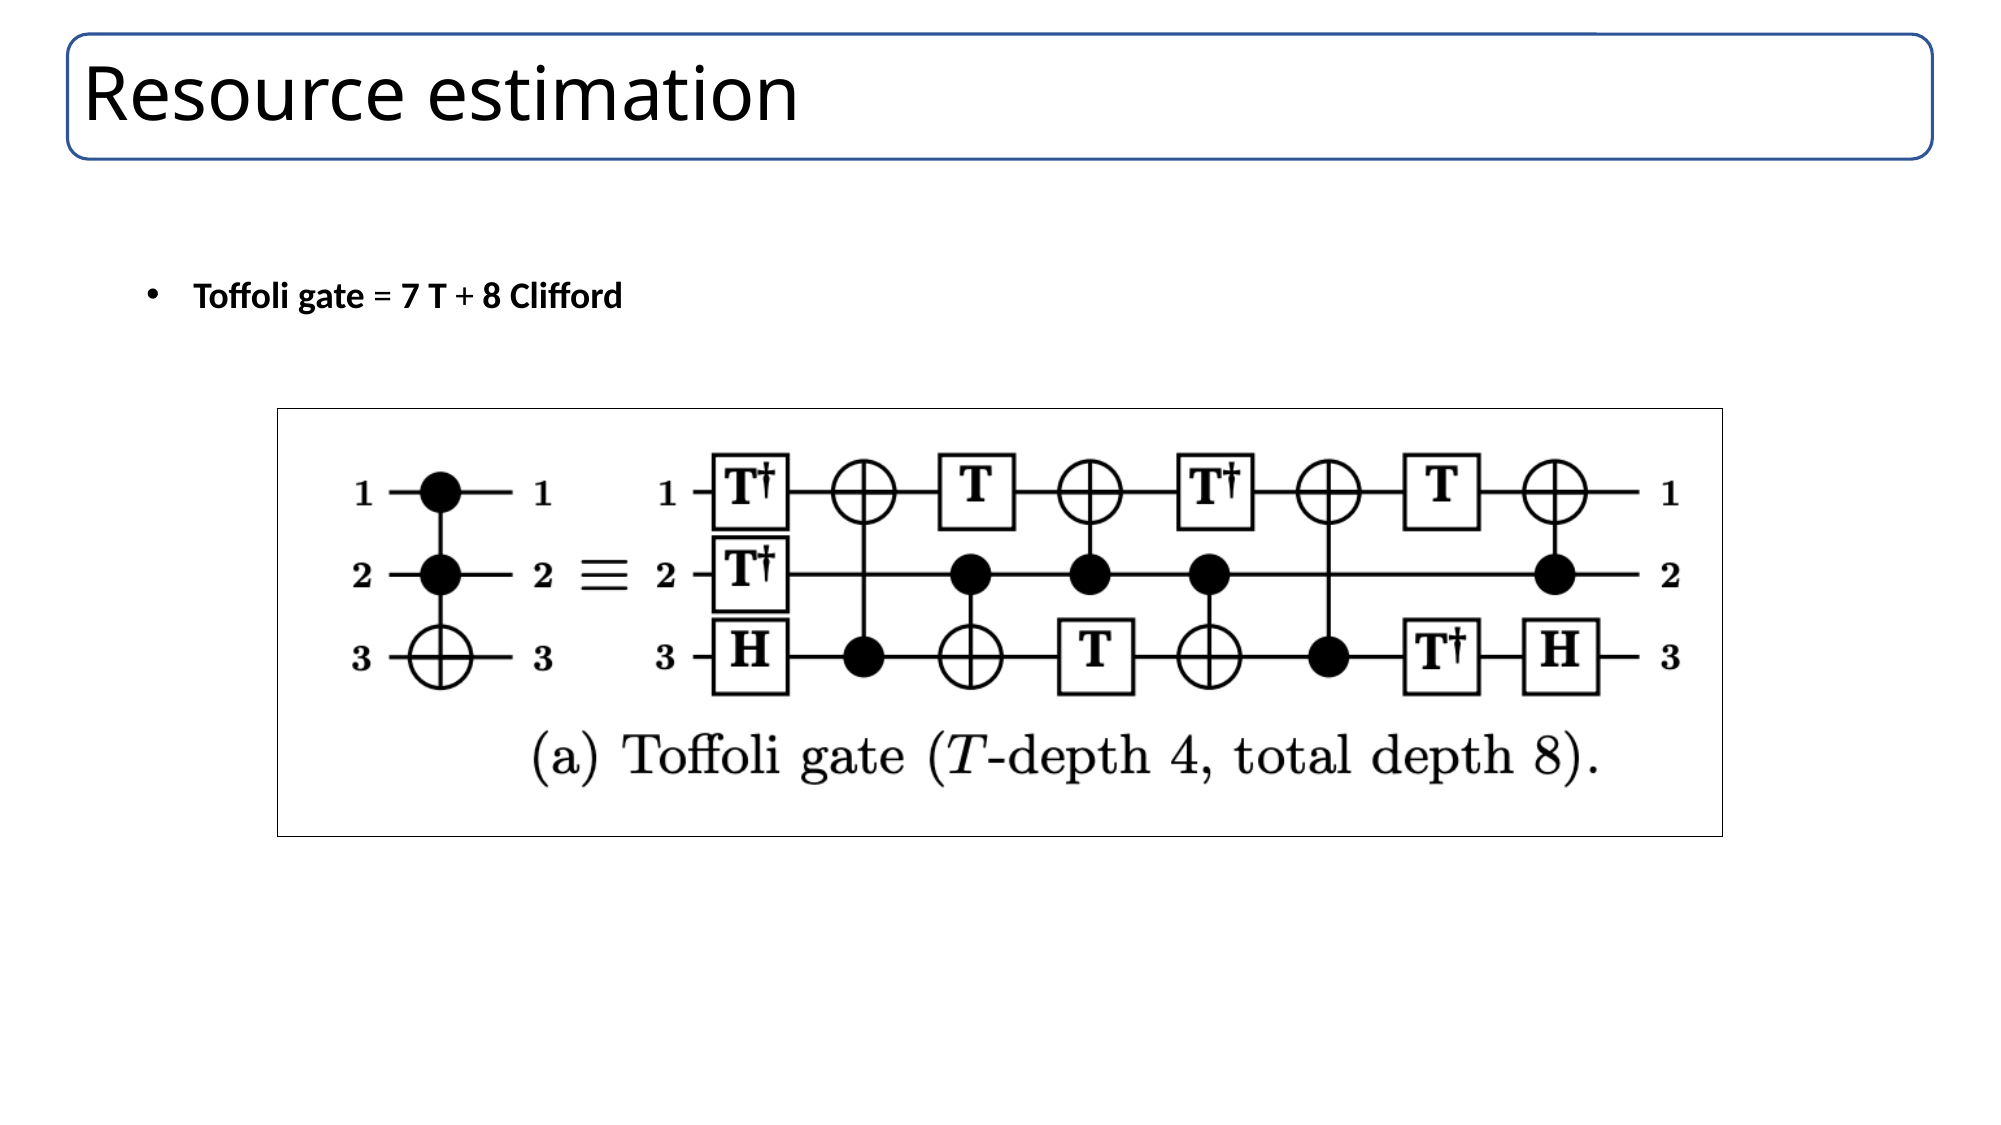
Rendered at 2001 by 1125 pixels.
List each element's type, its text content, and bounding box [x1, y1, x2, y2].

picture [277, 408, 1723, 837]
title Resource estimation [67, 34, 1933, 160]
text_box Toffoli gate = 7 T + 8 Clifford [131, 263, 639, 324]
